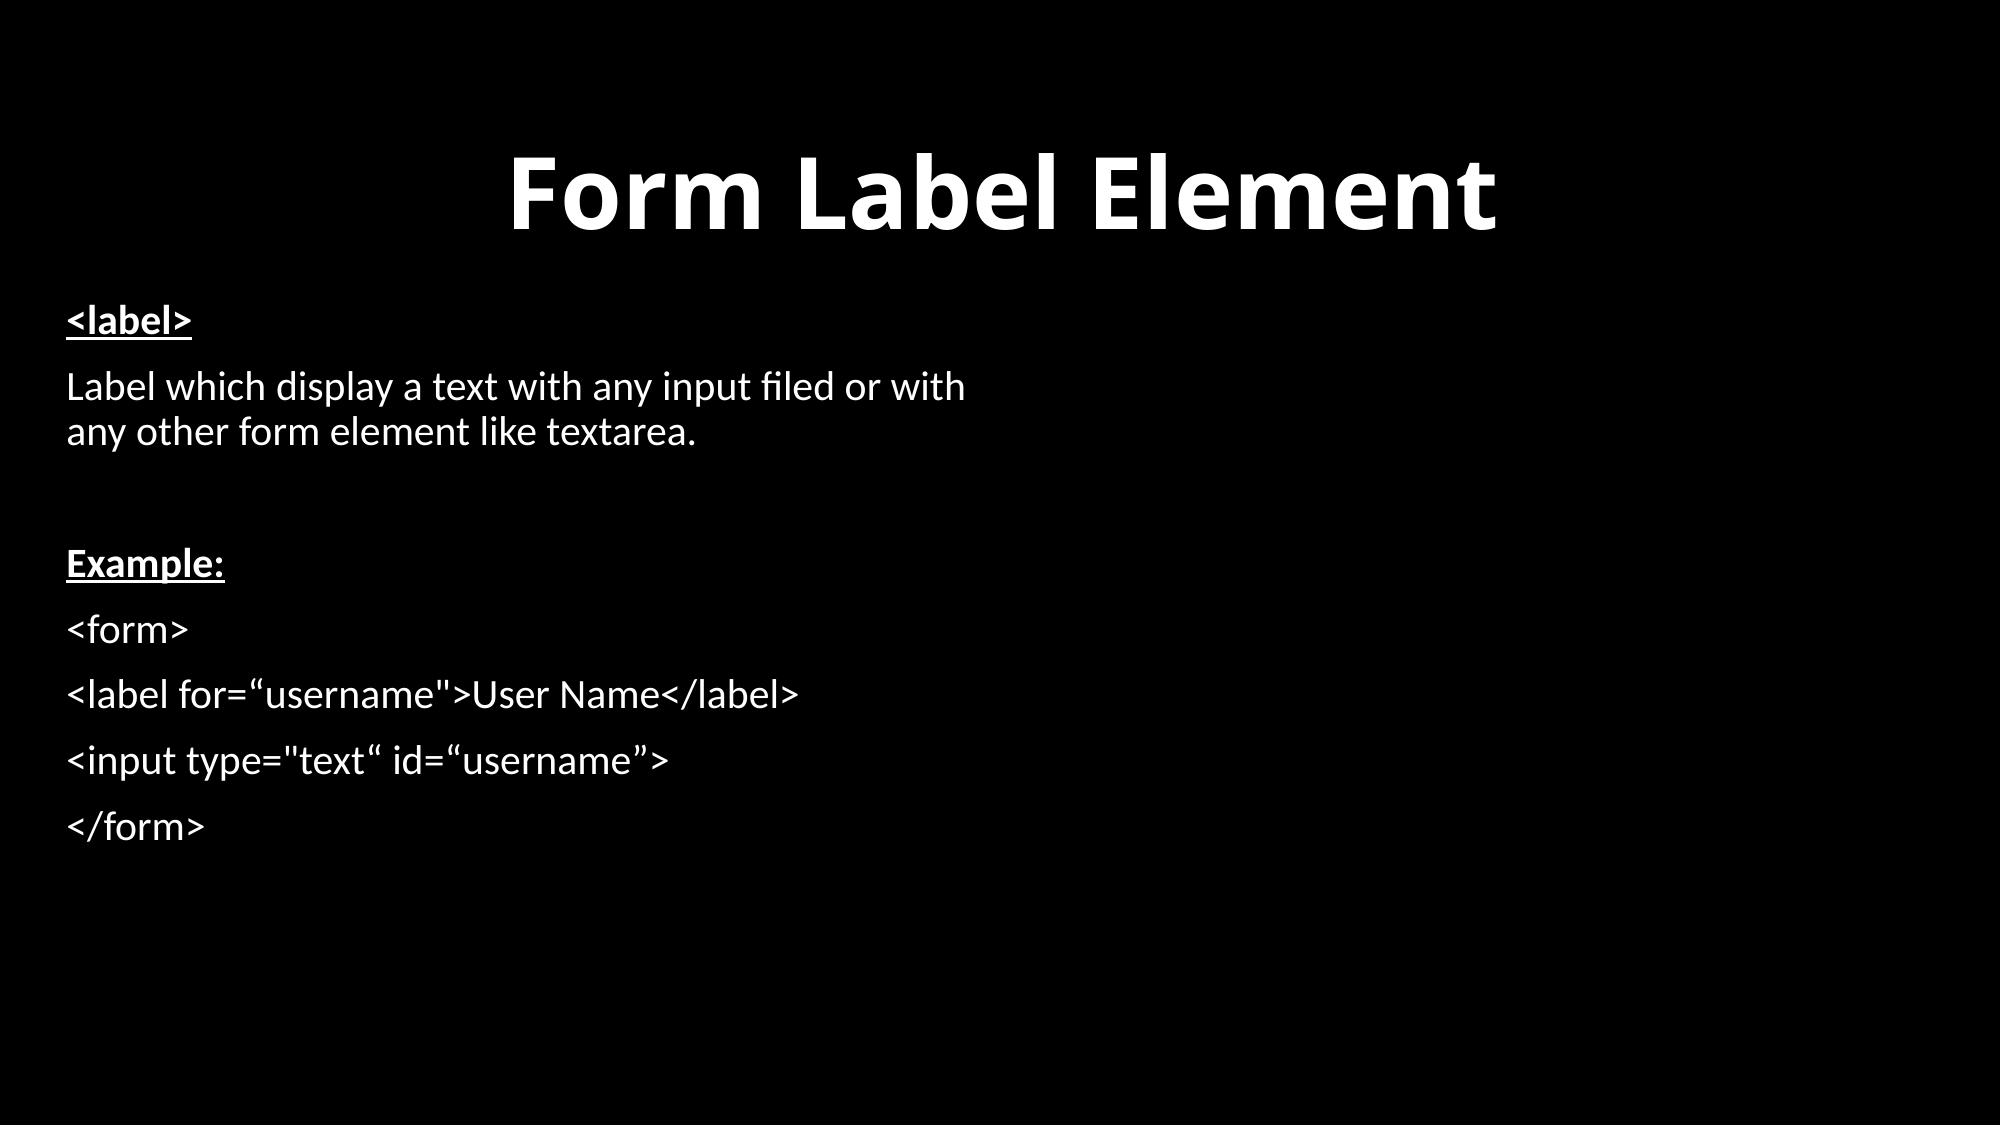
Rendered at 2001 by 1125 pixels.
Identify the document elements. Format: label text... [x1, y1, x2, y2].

subtitle <label> Label which display a text with any input filed or with any other form element like textarea. Example: <form> <label for=“username">User Name</label> <input type="text“ id=“username”> </form> [51, 290, 1955, 1080]
title Form Label Element [51, 135, 1955, 259]
